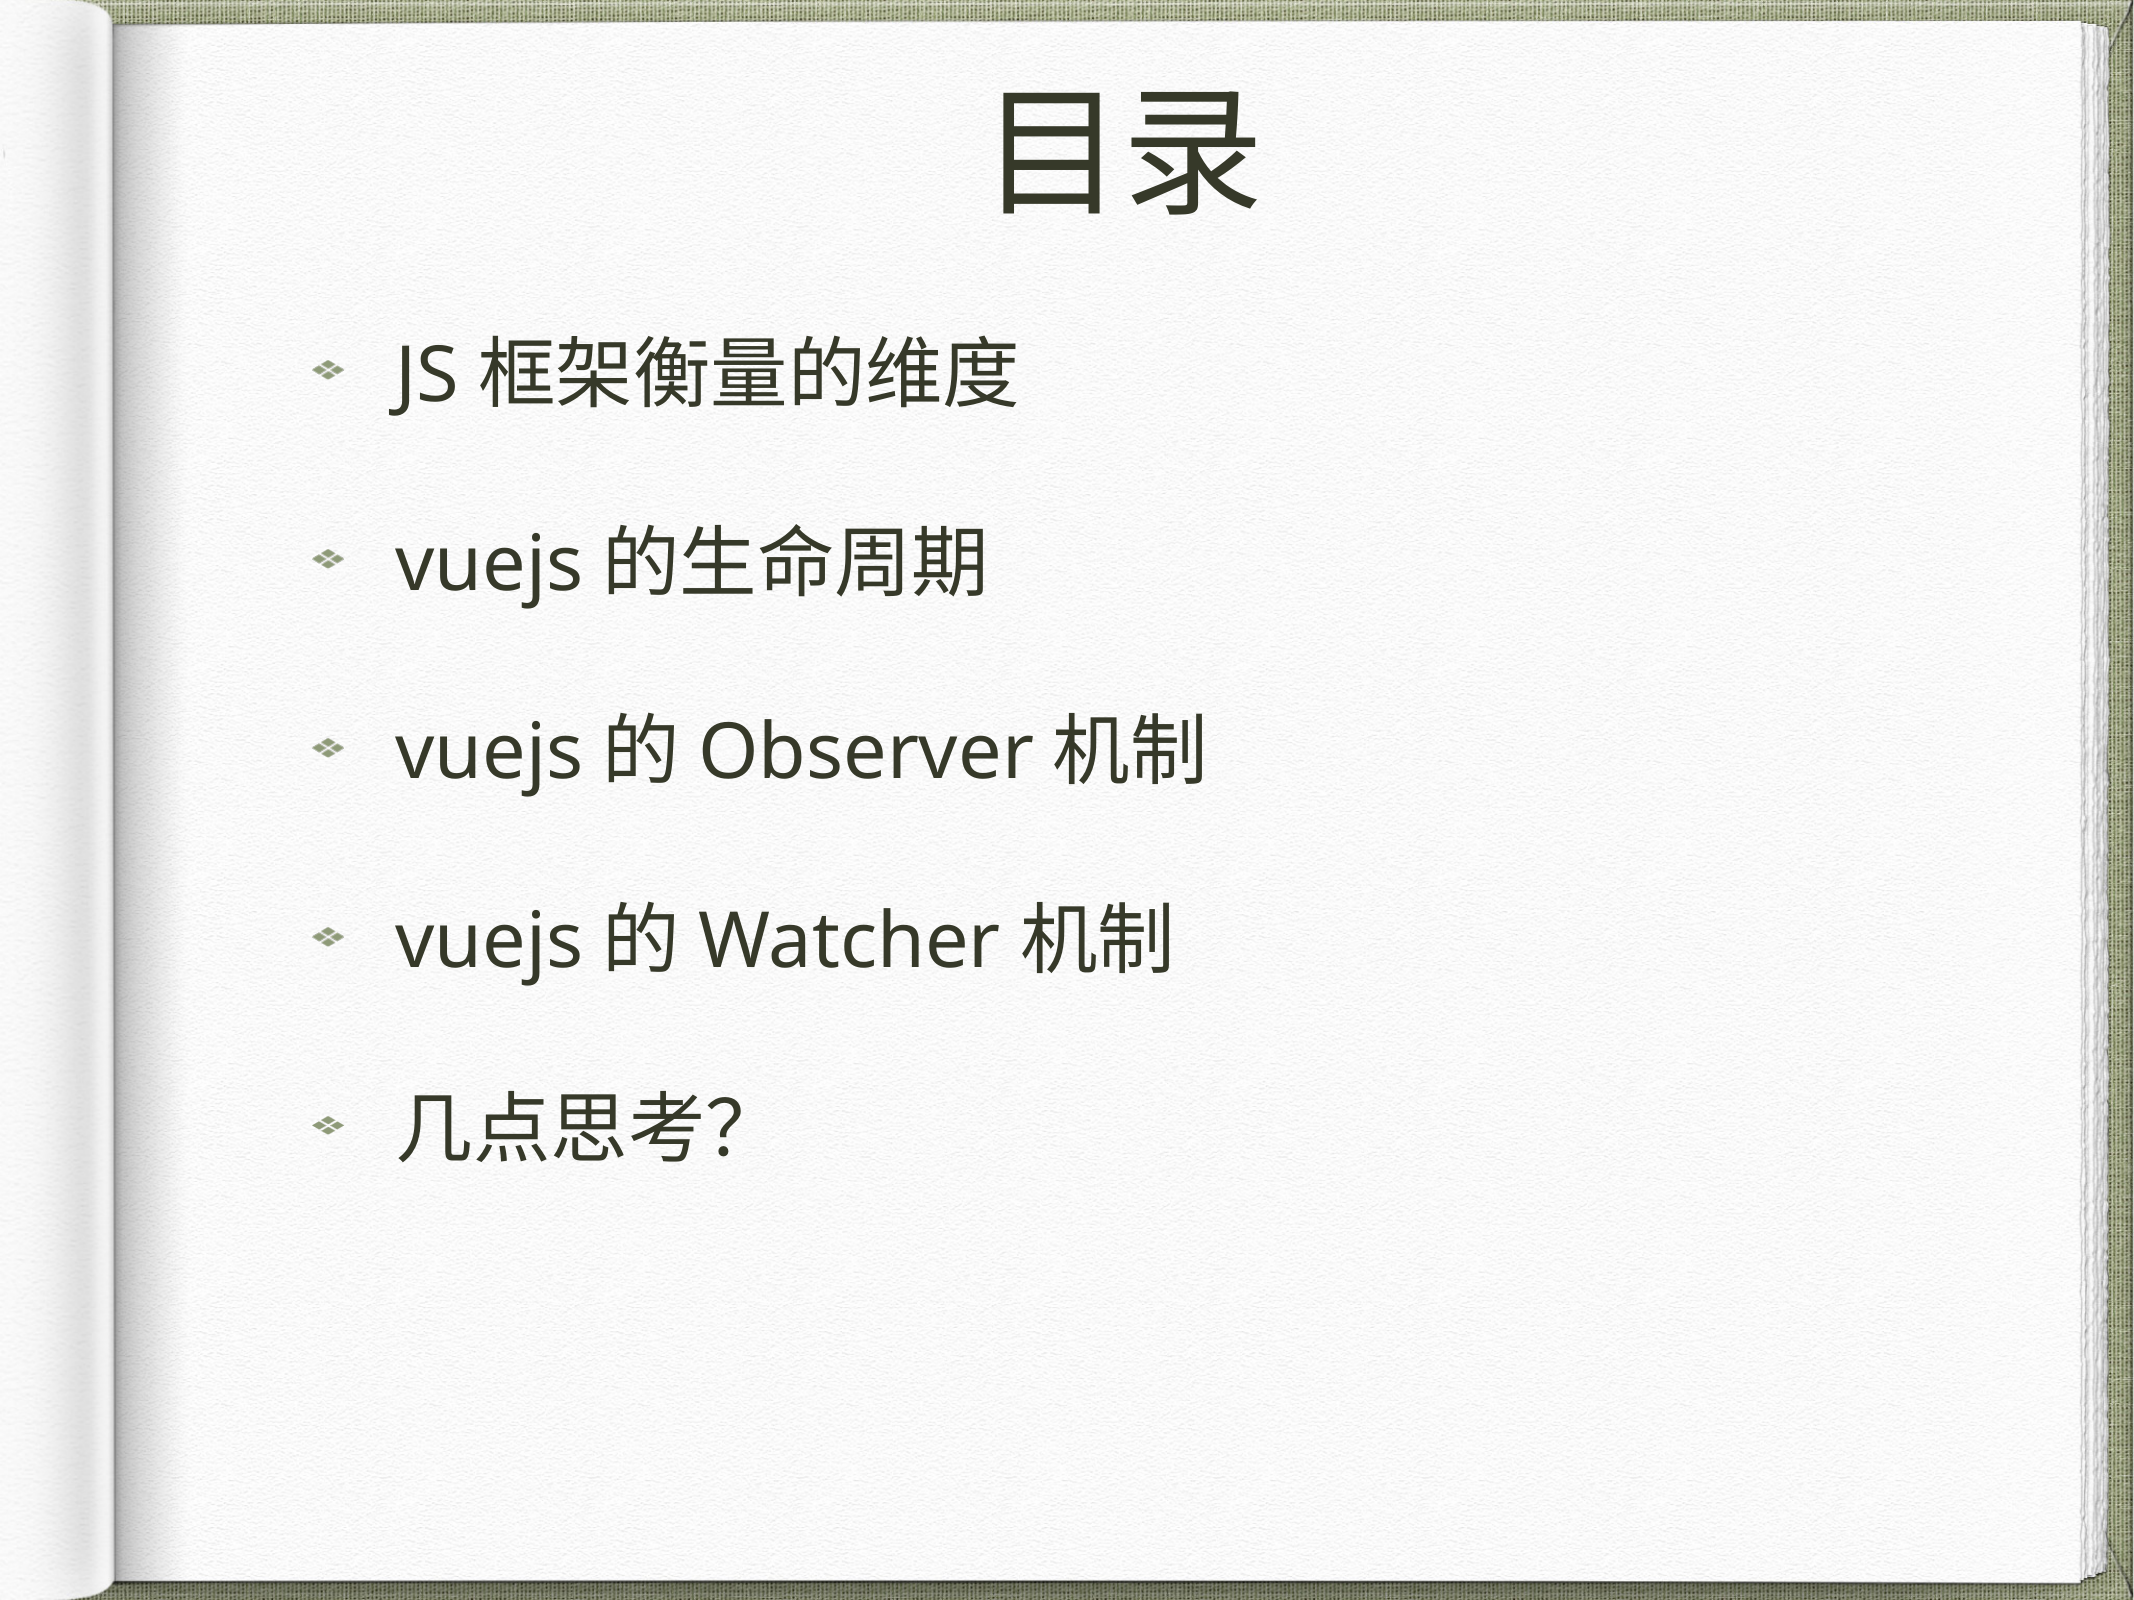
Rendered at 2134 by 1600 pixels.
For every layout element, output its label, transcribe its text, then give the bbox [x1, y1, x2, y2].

title 目录 [322, 24, 1924, 269]
picture [0, 0, 2134, 1600]
list JS框架衡量的维度 vuejs的生命周期 vuejs的Observer机制 vuejs的Watcher机制 几点思考？ [303, 268, 1905, 1228]
